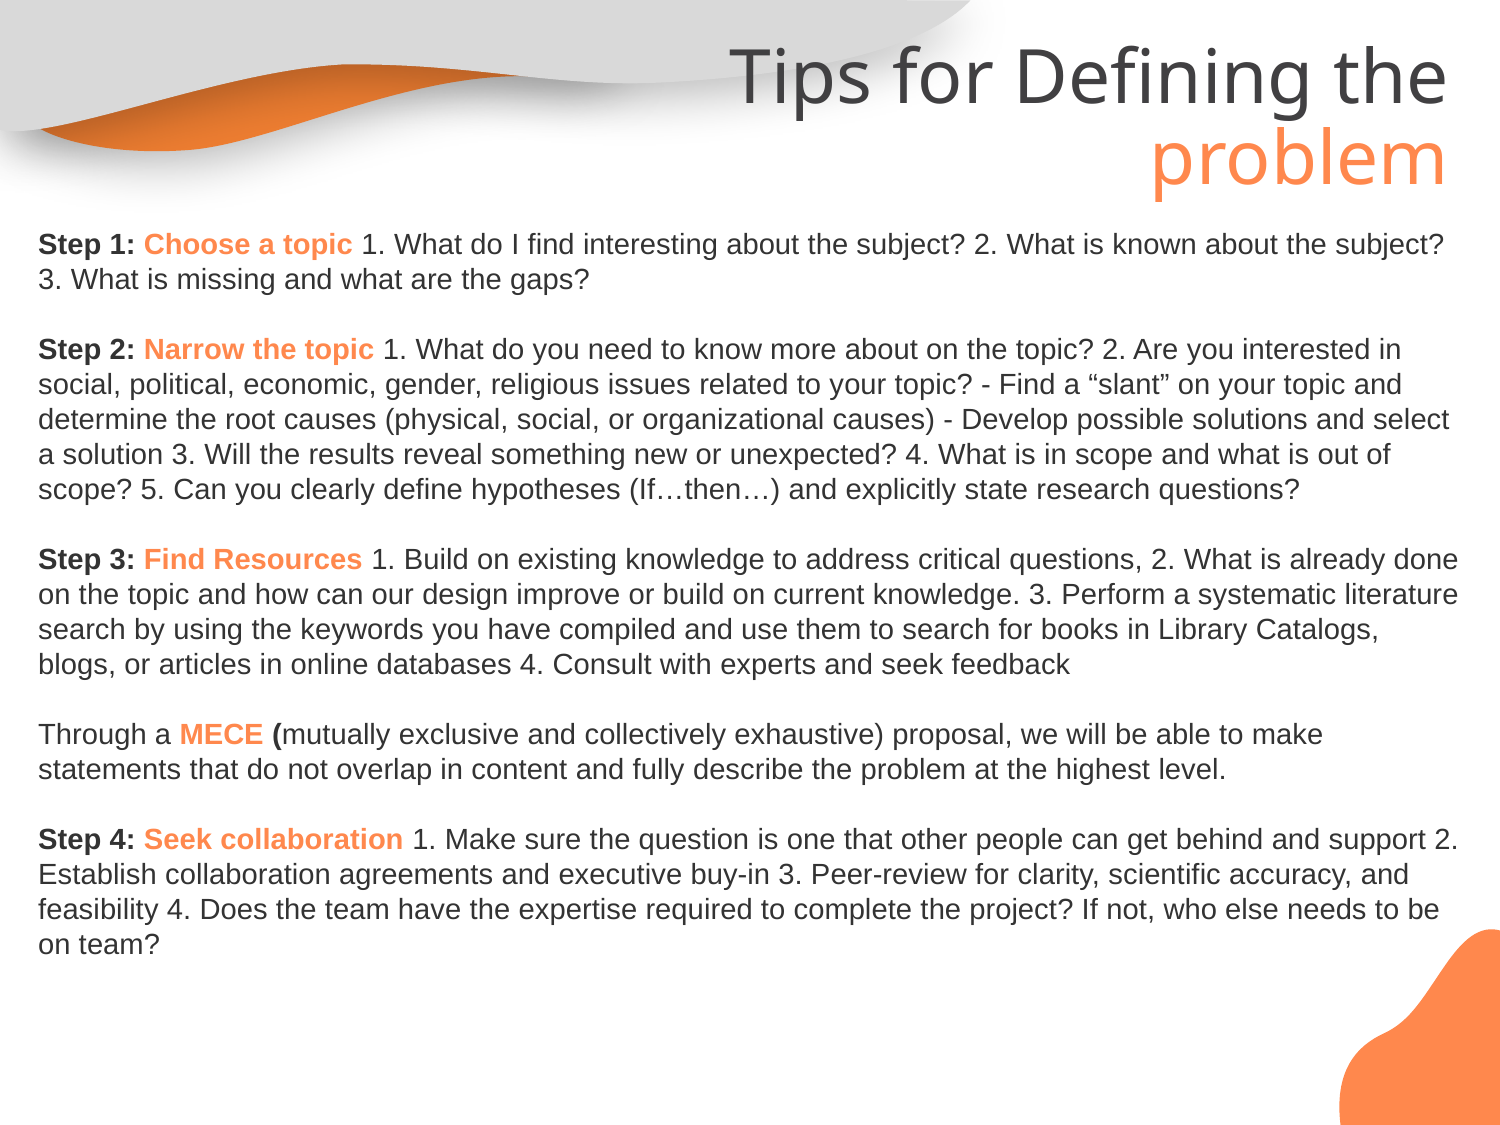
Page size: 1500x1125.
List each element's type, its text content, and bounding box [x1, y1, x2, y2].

text_box Tips for Defining the problem [600, 31, 1465, 65]
text_box [0, 0, 971, 132]
text_box [144, 112, 336, 152]
text_box Step 1: Choose a topic 1. What do I find interesting about the subject? 2. What is known about the subject? 3. What is missing and what are the gaps? Step 2: Narrow the topic 1. What do you need to know more about on the topic? 2. Are you interested in social, political, economic, gender, religious issues related to your topic? - Find a “slant” on your topic and determine the root causes (physical, social, or organizational causes) - Develop possible solutions and select a solution 3. Will the results reveal something new or unexpected? 4. What is in scope and what is out of scope? 5. Can you clearly define hypotheses (If…then…) and explicitly state research questions? Step 3: Find Resources 1. Build on existing knowledge to address critical questions, 2. What is already done on the topic and how can our design improve or build on current knowledge. 3. Perform a systematic literature search by using the keywords you have compiled and use them to search for books in Library Catalogs, blogs, or articles in online databases 4. Consult with experts and seek feedback Through a MECE (mutually exclusive and collectively exhaustive) proposal, we will be able to make statements that do not overlap in content and fully describe the problem at the highest level. Step 4: Seek collaboration 1. Make sure the question is one that other people can get behind and support 2. Establish collaboration agreements and executive buy-in 3. Peer-review for clarity, scientific accuracy, and feasibility 4. Does the team have the expertise required to complete the project? If not, who else needs to be on team? [23, 218, 1481, 968]
